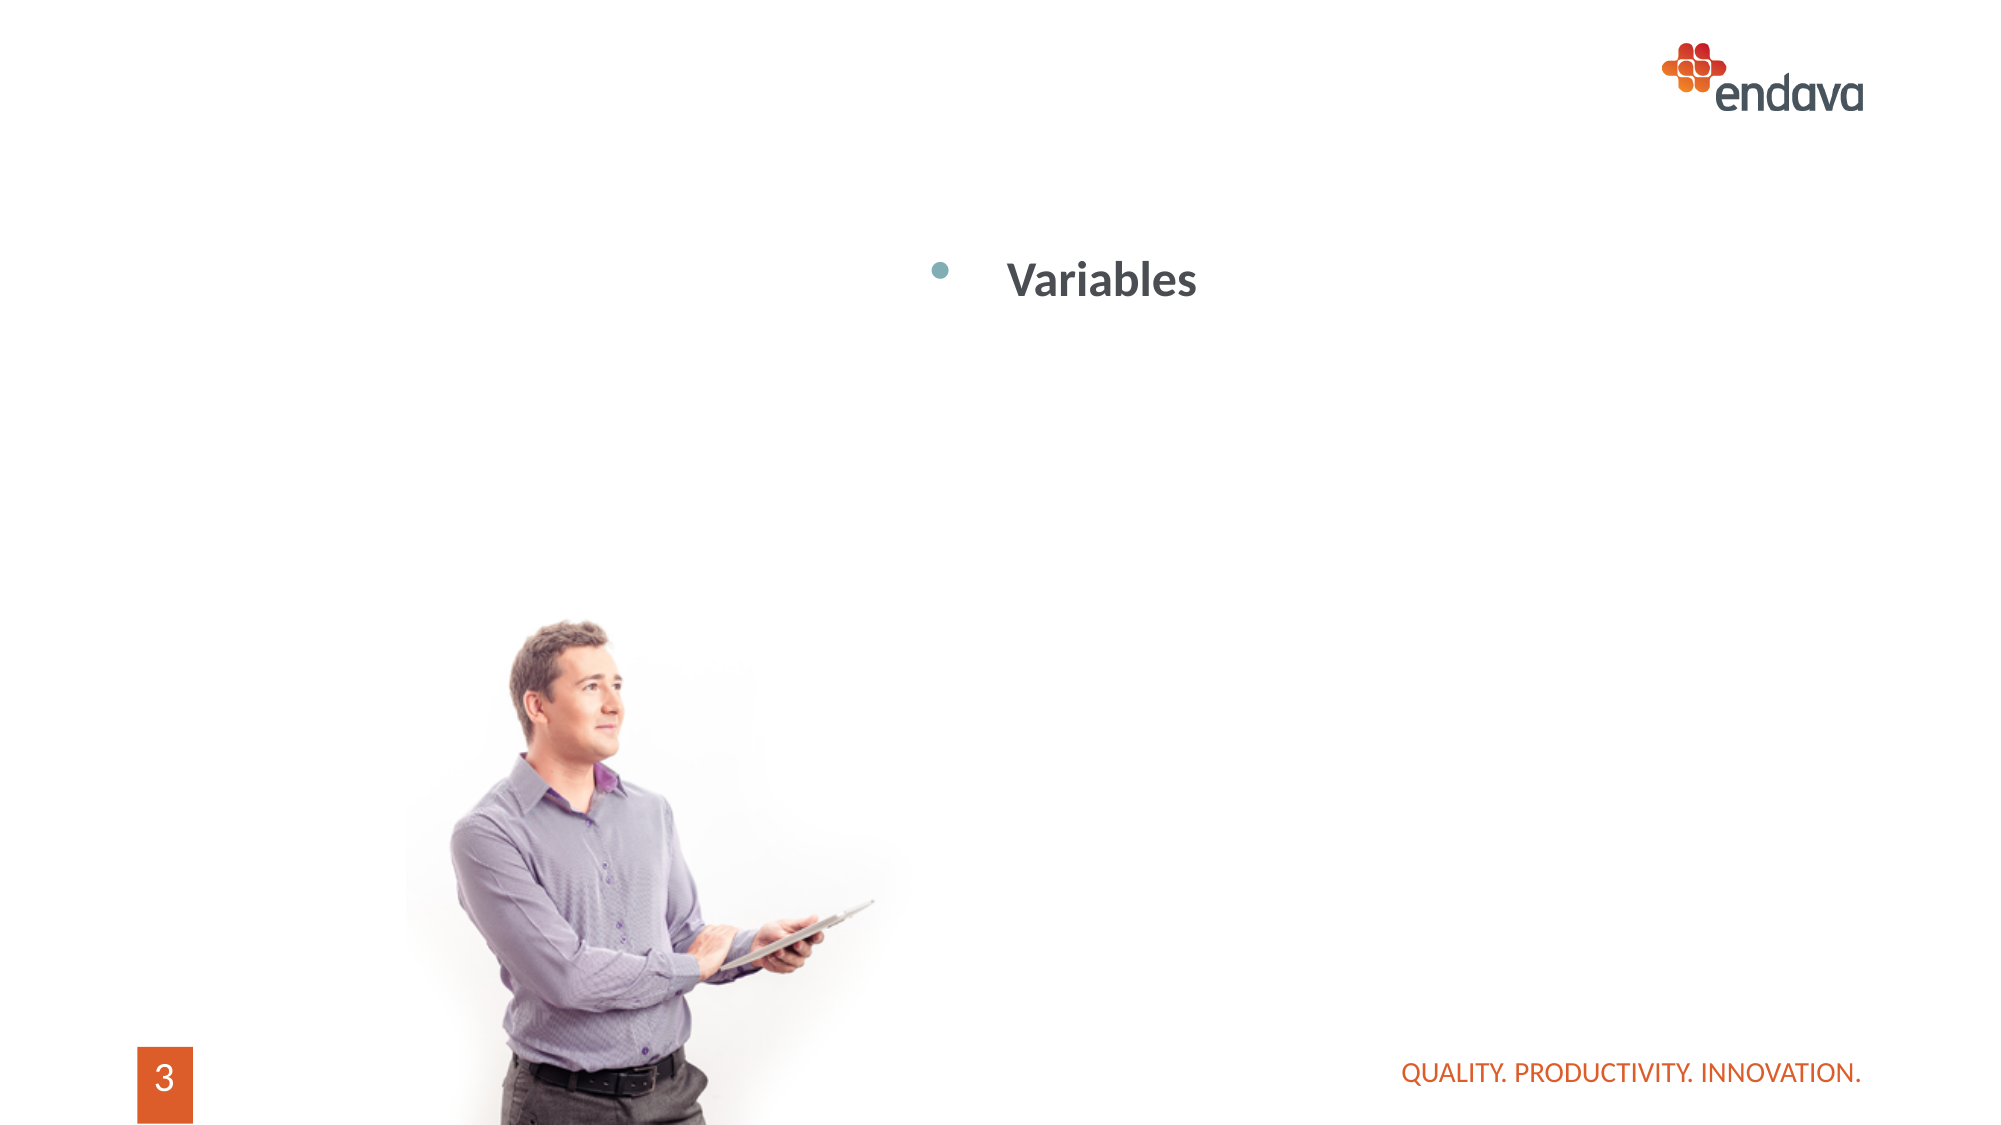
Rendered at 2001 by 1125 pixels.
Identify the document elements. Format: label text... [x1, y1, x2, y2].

picture [1662, 43, 1863, 111]
picture [402, 602, 917, 1125]
slide_number QUALITY. PRODUCTIVITY. INNOVATION. [1252, 1040, 1863, 1101]
list Variables [916, 245, 1863, 940]
